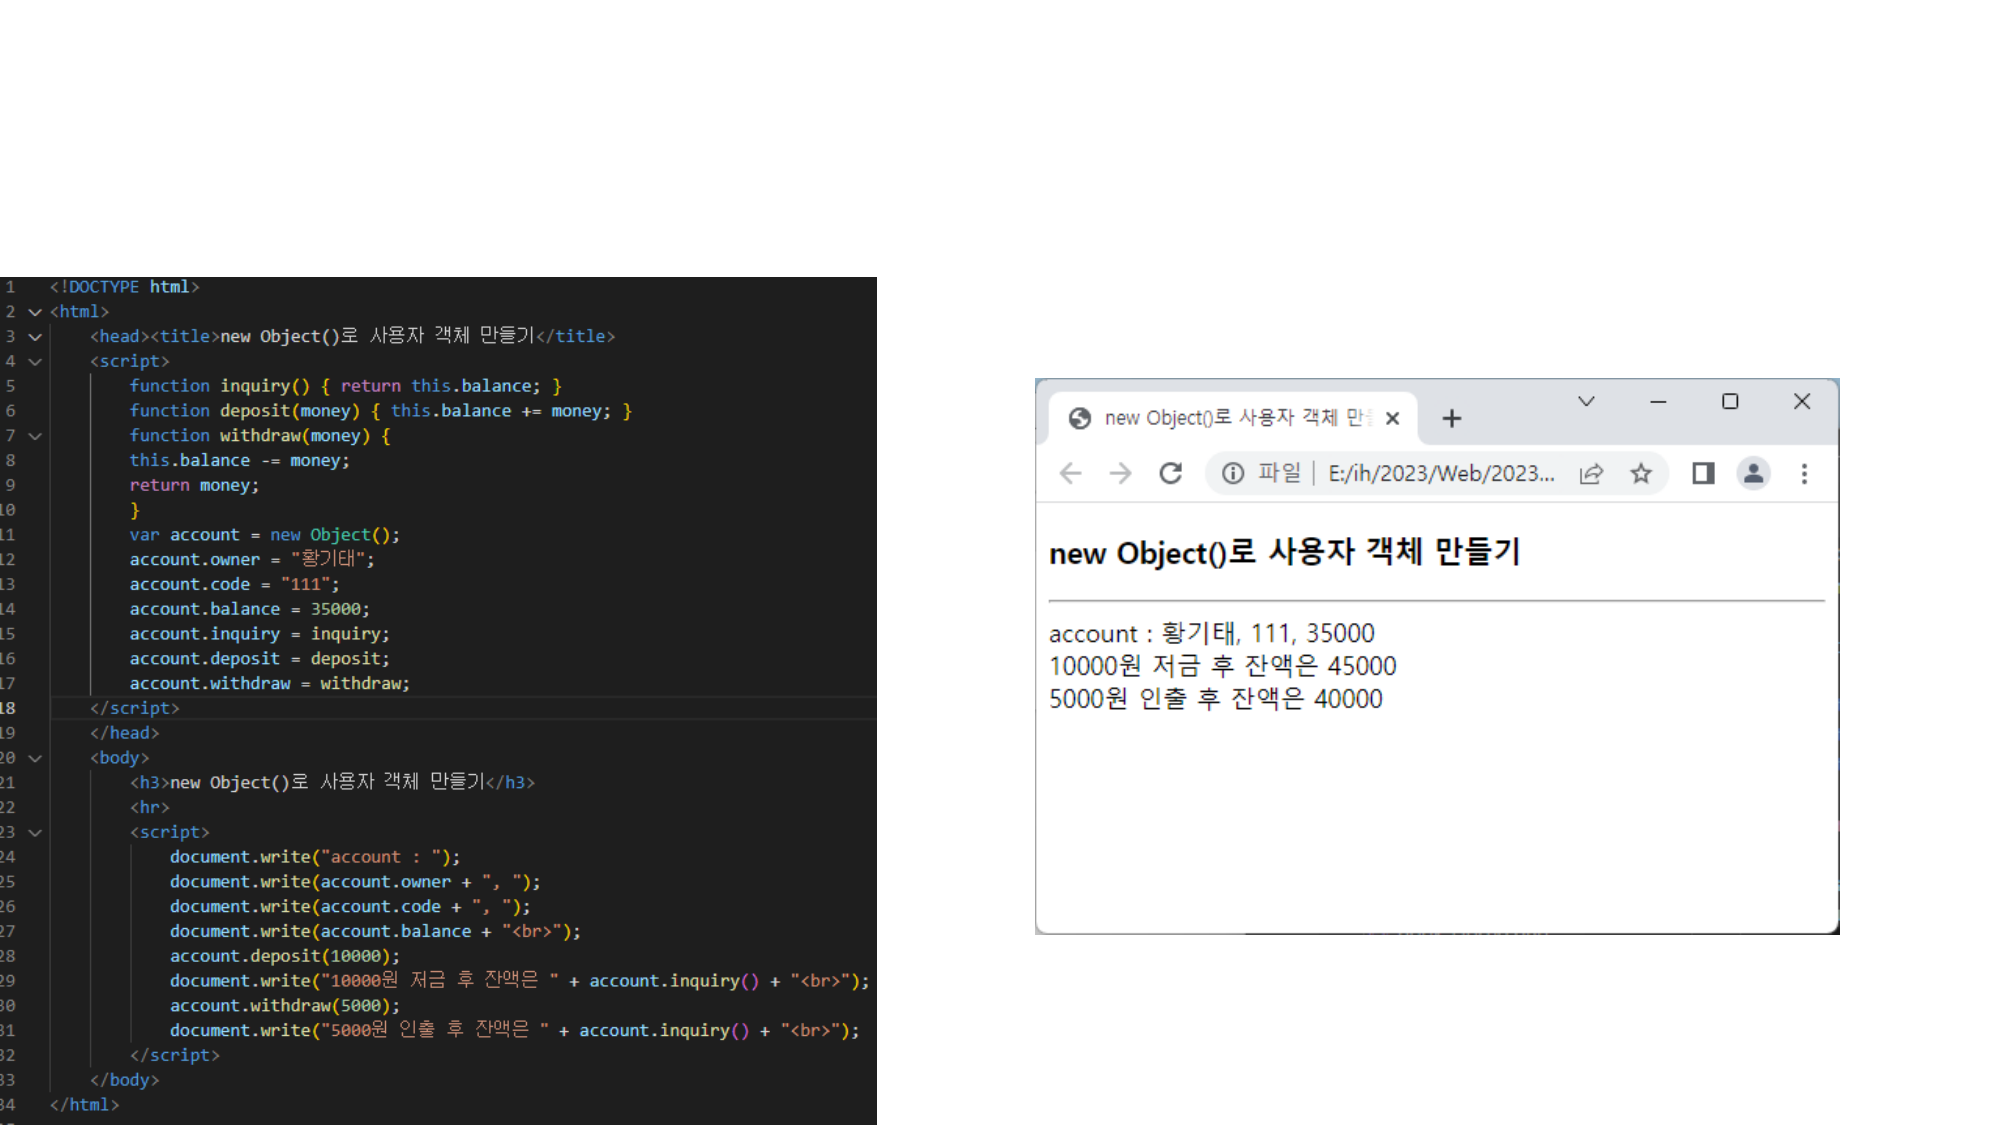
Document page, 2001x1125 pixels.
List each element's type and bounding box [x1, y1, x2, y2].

list [0, 277, 877, 1125]
list [1035, 378, 1840, 935]
